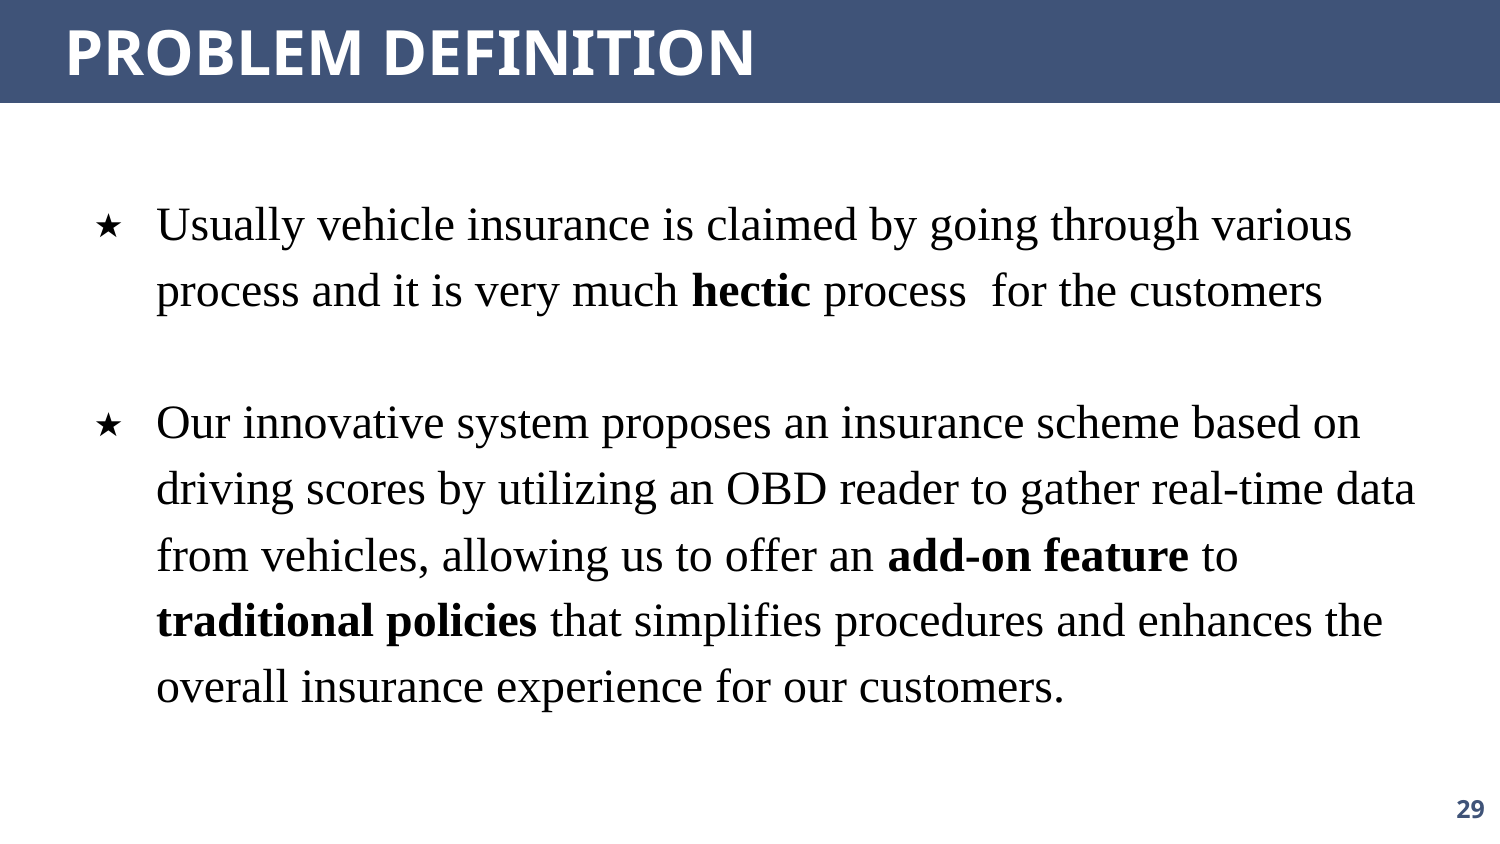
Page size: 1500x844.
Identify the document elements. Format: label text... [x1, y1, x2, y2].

slide_number ‹#› [1401, 778, 1500, 844]
picture [0, 0, 1500, 103]
text_box Usually vehicle insurance is claimed by going through various process and it is very much hectic process for the customers Our innovative system proposes an insurance scheme based on driving scores by utilizing an OBD reader to gather real-time data from vehicles, allowing us to offer an add-on feature to traditional policies that simplifies procedures and enhances the overall insurance experience for our customers. [66, 169, 1434, 794]
